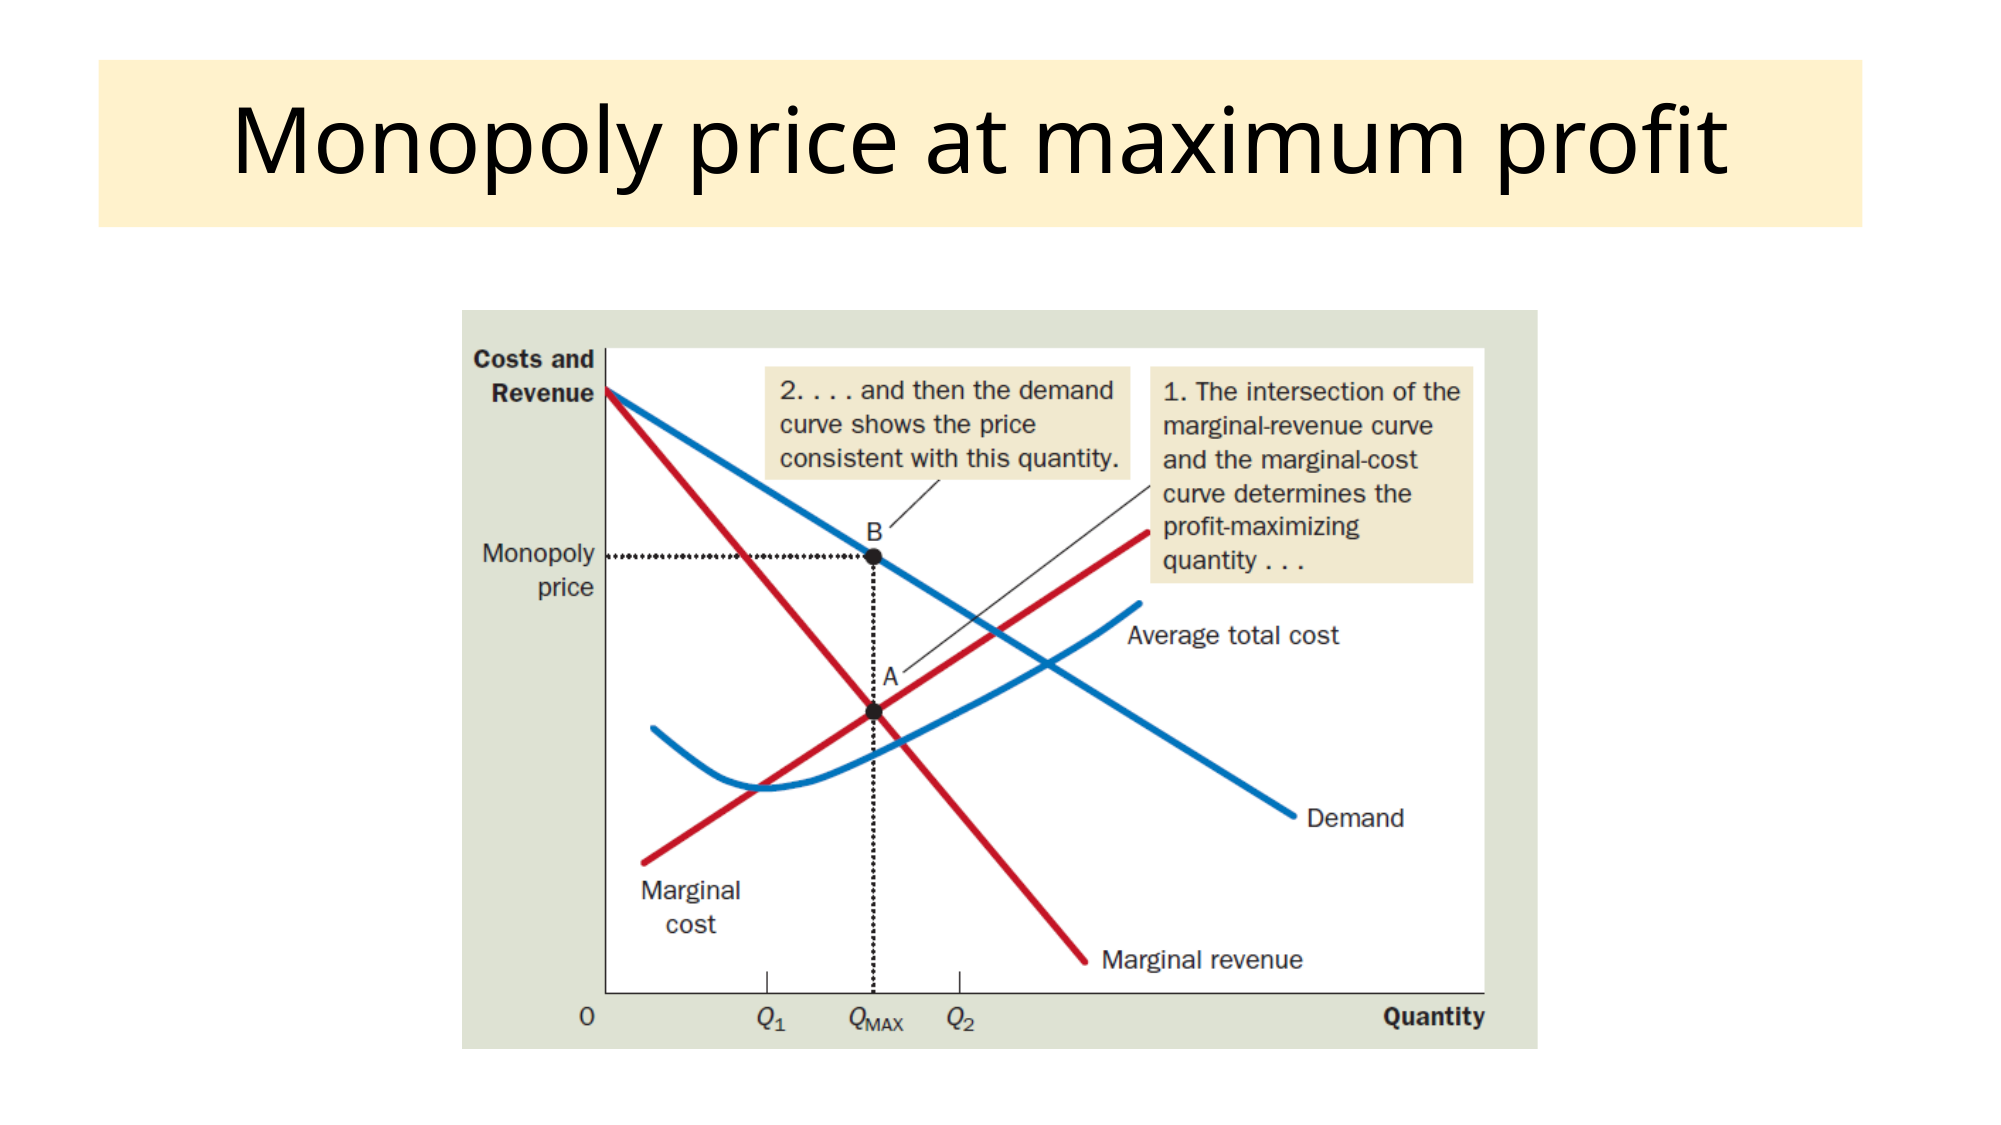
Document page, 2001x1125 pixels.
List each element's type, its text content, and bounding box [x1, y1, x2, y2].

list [462, 310, 1538, 1049]
title Monopoly price at maximum profit [98, 59, 1863, 228]
